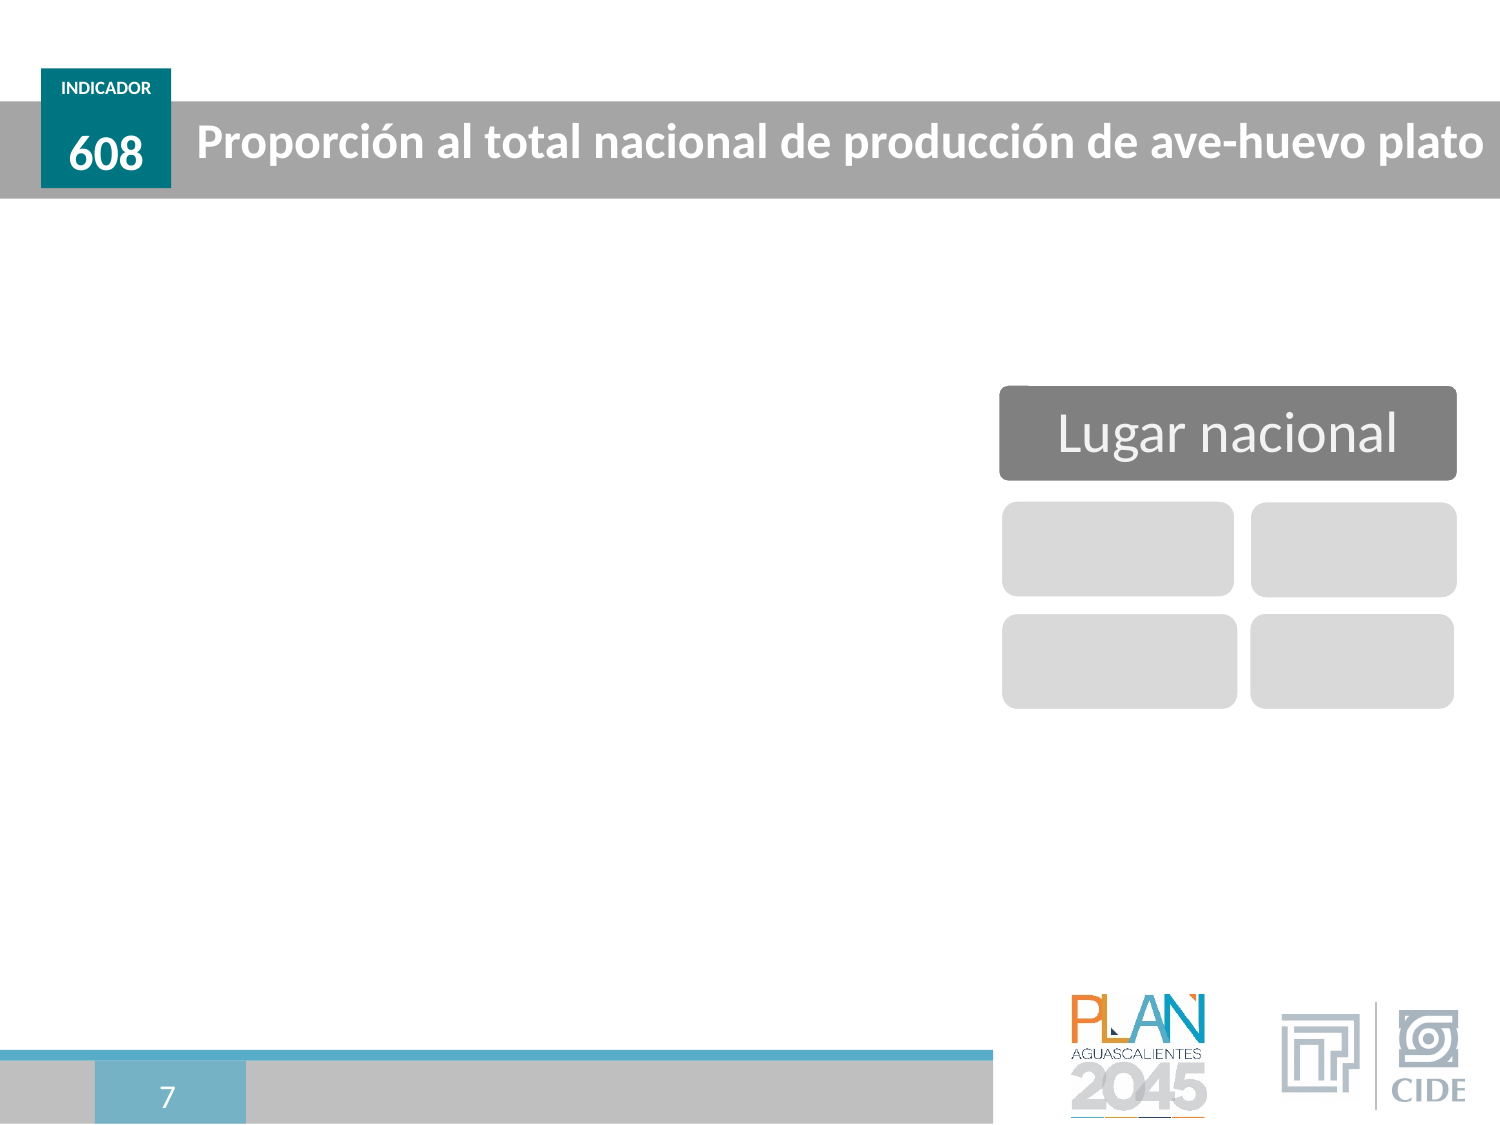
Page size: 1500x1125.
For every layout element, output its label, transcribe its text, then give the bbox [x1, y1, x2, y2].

picture [1071, 994, 1207, 1118]
text_box INDICADOR 608 [41, 68, 172, 189]
slide_number 7 [86, 1065, 249, 1125]
picture [1170, 994, 1200, 1033]
title Proporción al total nacional de producción de ave-huevo plato [0, 101, 1500, 199]
